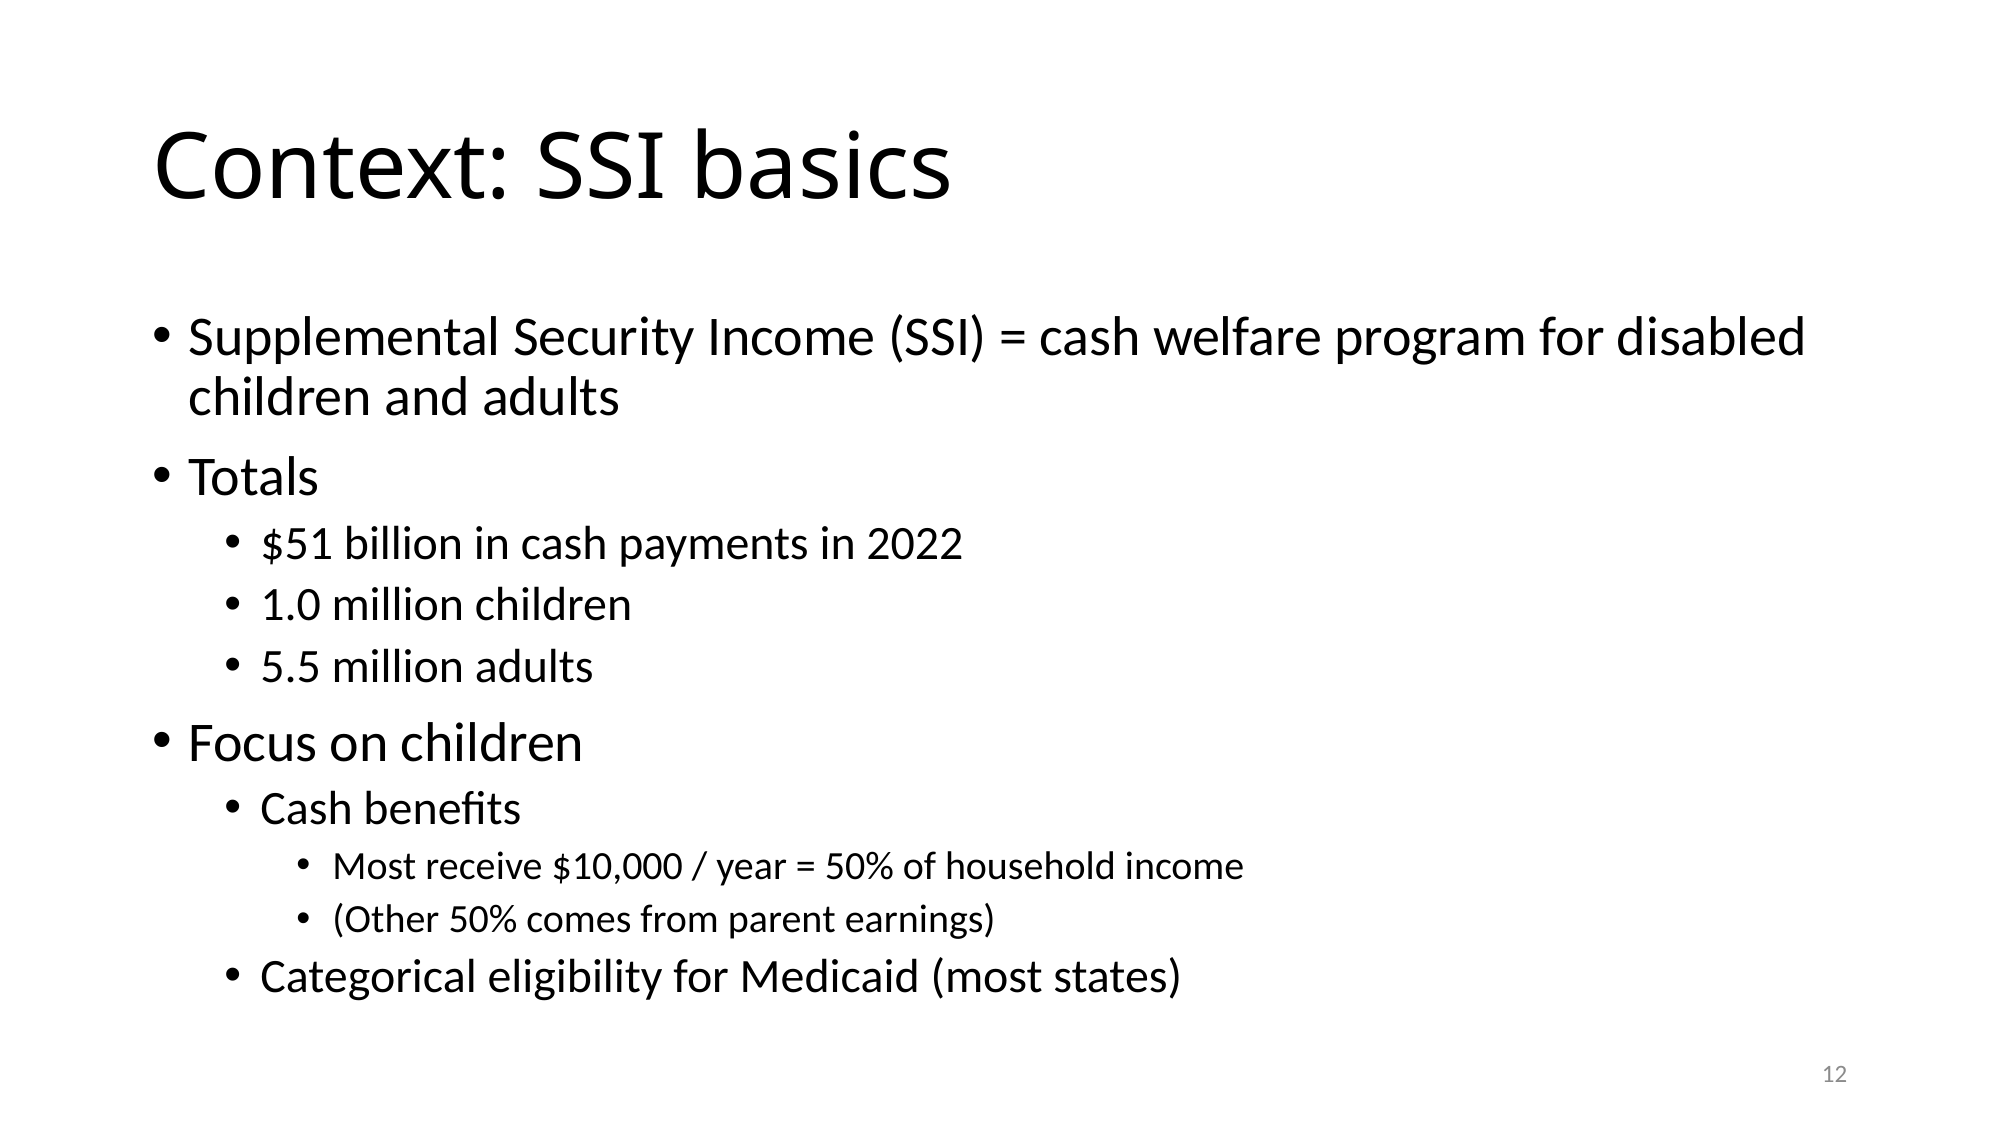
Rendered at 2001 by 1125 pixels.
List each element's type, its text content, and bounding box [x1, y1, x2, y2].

title Context: SSI basics [137, 59, 1863, 278]
list Supplemental Security Income (SSI) = cash welfare program for disabled children and adults Totals $51 billion in cash payments in 2022 1.0 million children 5.5 million adults Focus on children Cash benefits Most receive $10,000 / year = 50% of household income (Other 50% comes from parent earnings) Categorical eligibility for Medicaid (most states) [137, 299, 1863, 1014]
slide_number 12 [1412, 1042, 1863, 1103]
